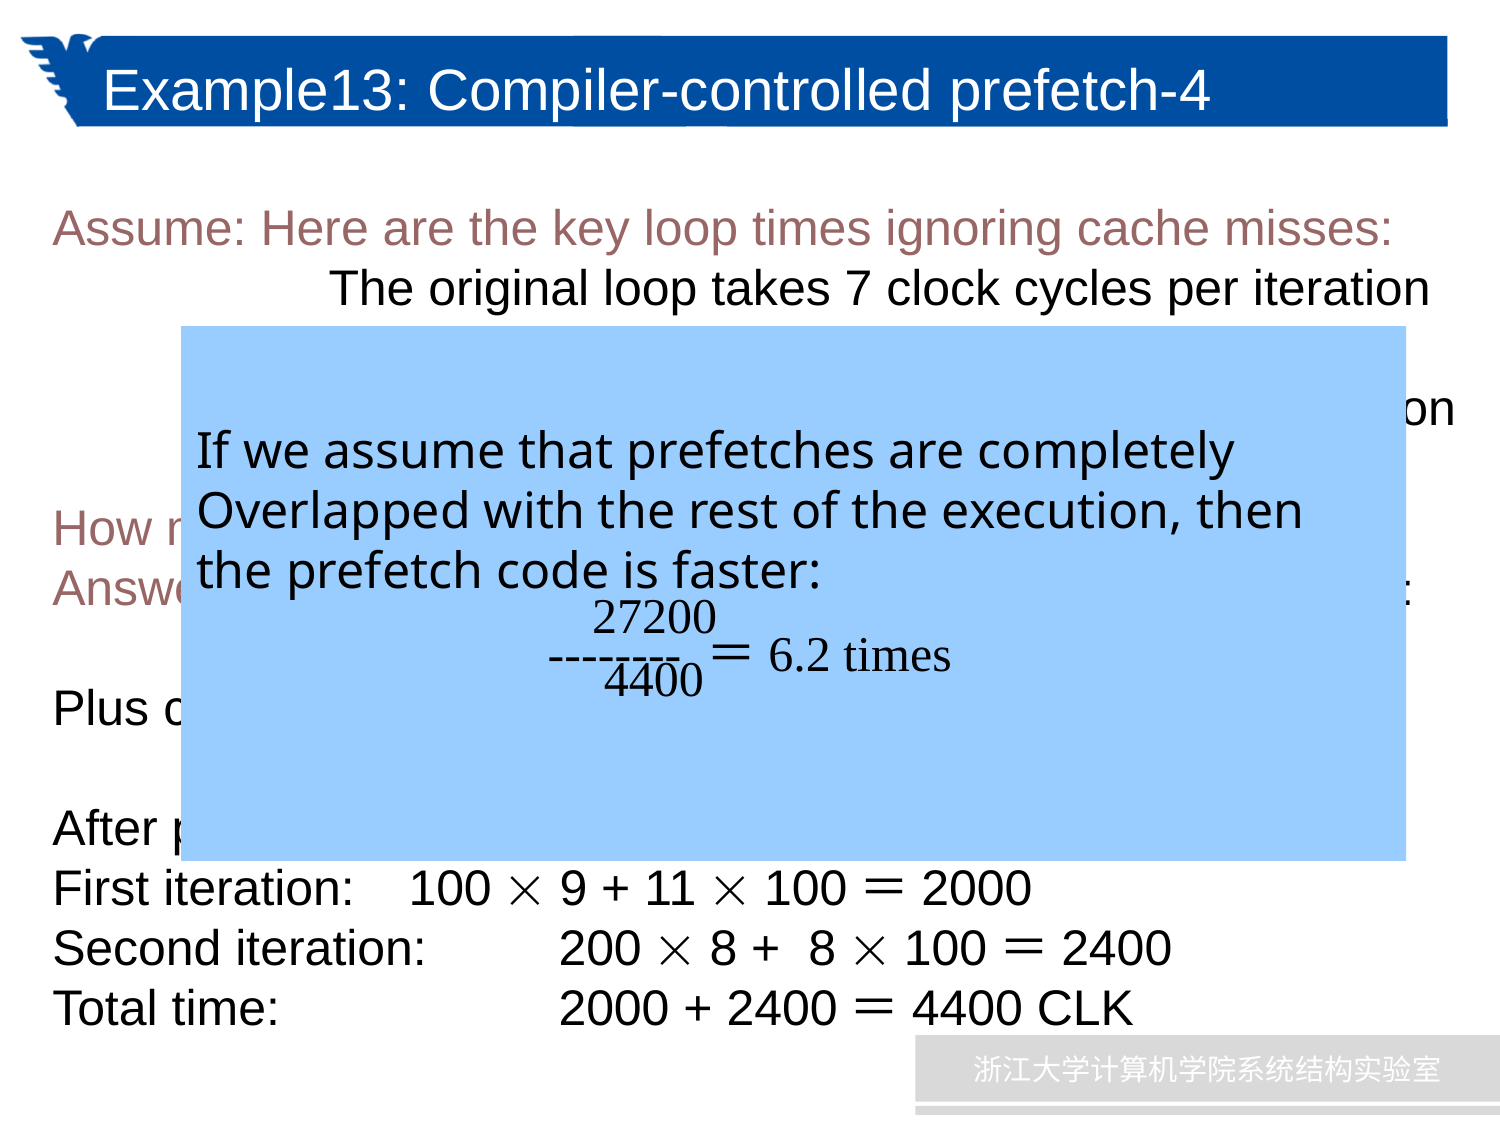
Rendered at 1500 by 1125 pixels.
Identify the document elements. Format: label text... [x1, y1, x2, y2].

list Assume: Here are the key loop times ignoring cache misses: The original loop takes 7 clock cycles per iteration The first prefetch loop takes 9 CLK per iteration The second prefetch loop takes 8 CLK per iteration A miss takes 100 CLK How much time it taken that saved in the example? Answer original doubly nested loop executing without cache miss: 3×100 ×7＝2100 Plus cache miss time 2100 + 251 ×100＝27200 CLK After prefetch: First iteration: 100  9 + 11  100＝2000 Second iteration: 200  8 + 8  100＝2400 Total time: 2000 + 2400＝4400 CLK [37, 187, 1475, 1063]
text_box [180, 325, 1407, 881]
title Example13: Compiler-controlled prefetch-4 [87, 37, 1500, 138]
picture [5, 19, 148, 127]
